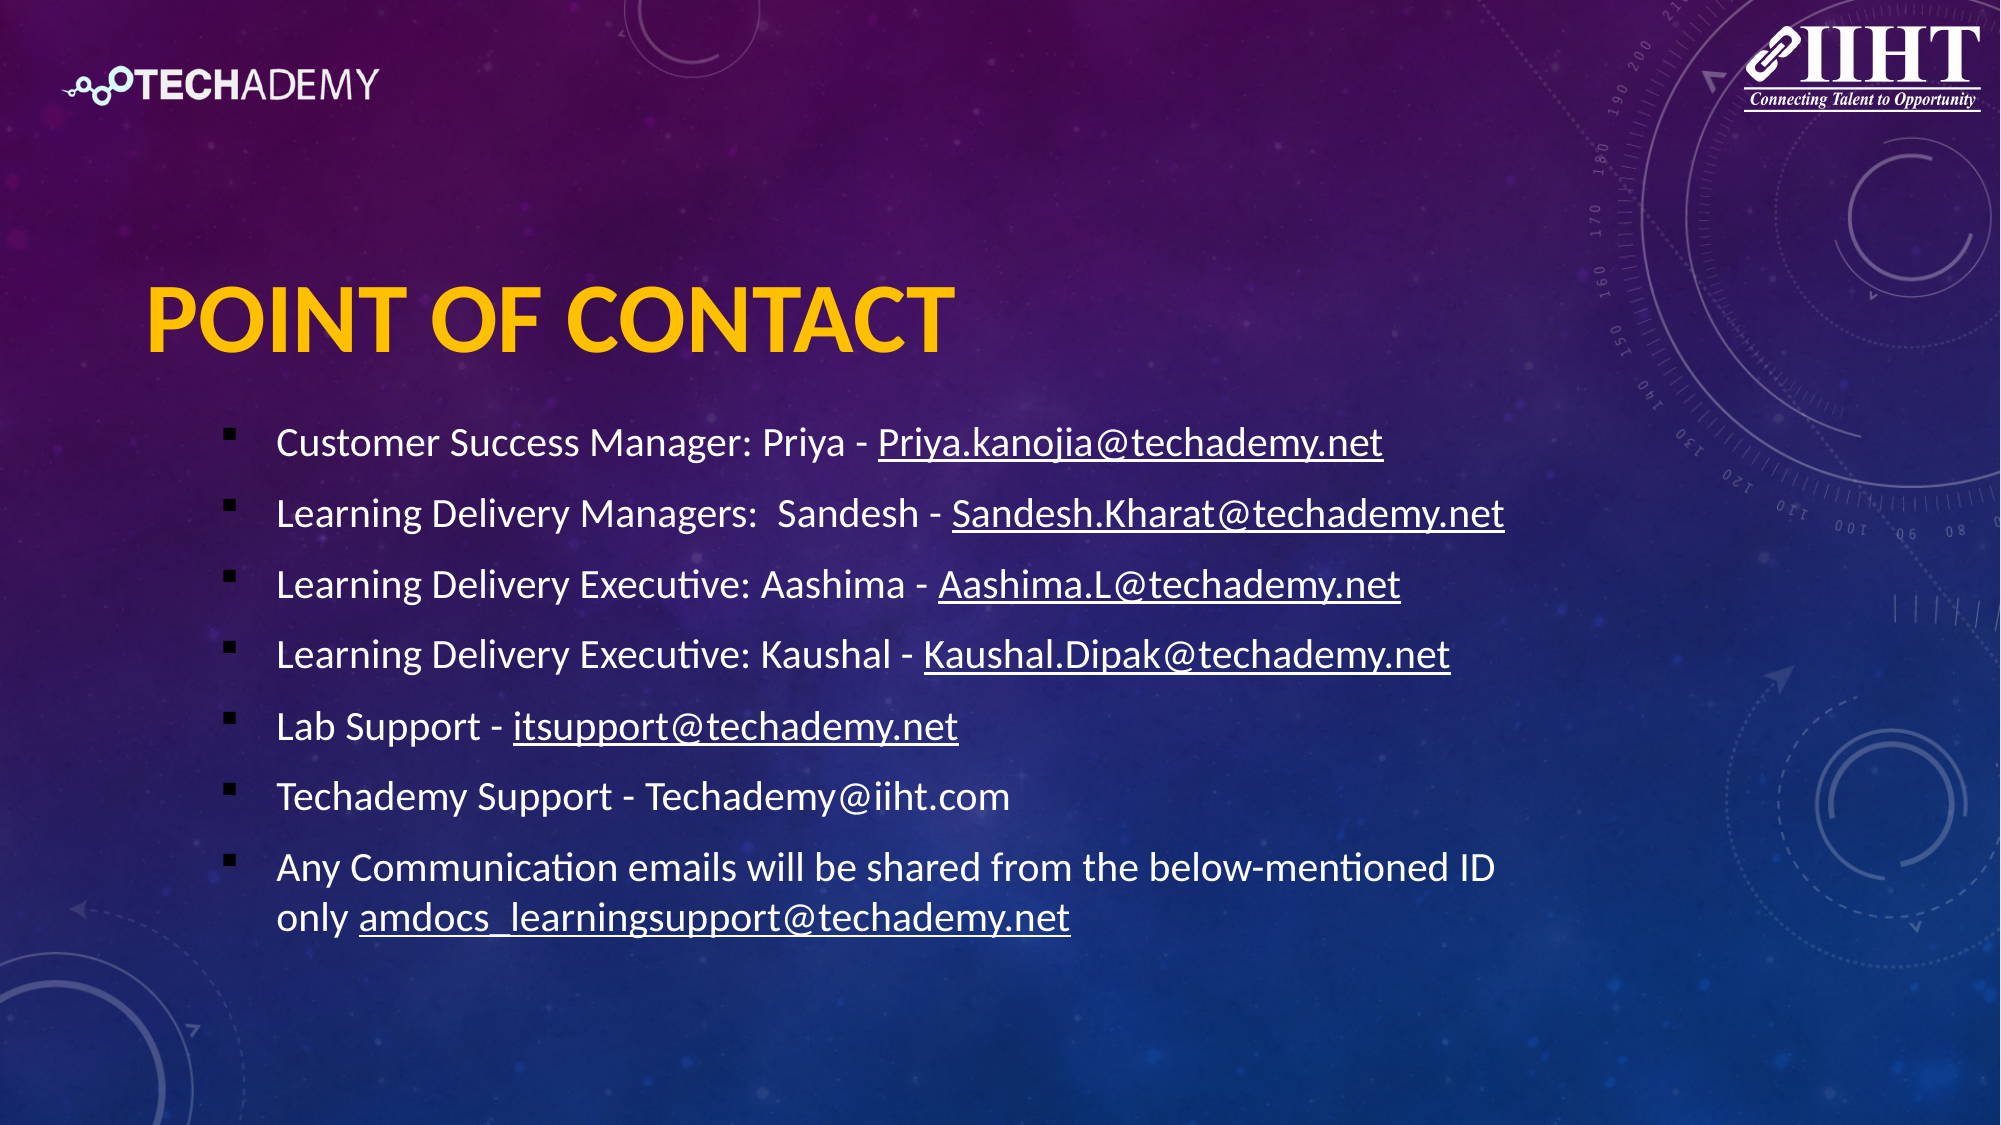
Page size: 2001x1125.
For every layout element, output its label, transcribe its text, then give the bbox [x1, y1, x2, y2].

title Point of Contact [130, 63, 1782, 380]
list Customer Success Manager: Priya - Priya.kanojia@techademy.net Learning Delivery Managers: Sandesh - Sandesh.Kharat@techademy.net Learning Delivery Executive: Aashima - Aashima.L@techademy.net Learning Delivery Executive: Kaushal - Kaushal.Dipak@techademy.net Lab Support - itsupport@techademy.net Techademy Support - Techademy@iiht.com Any Communication emails will be shared from the below-mentioned ID only amdocs_learningsupport@techademy.net [130, 244, 1556, 1111]
picture [0, 0, 2001, 1125]
